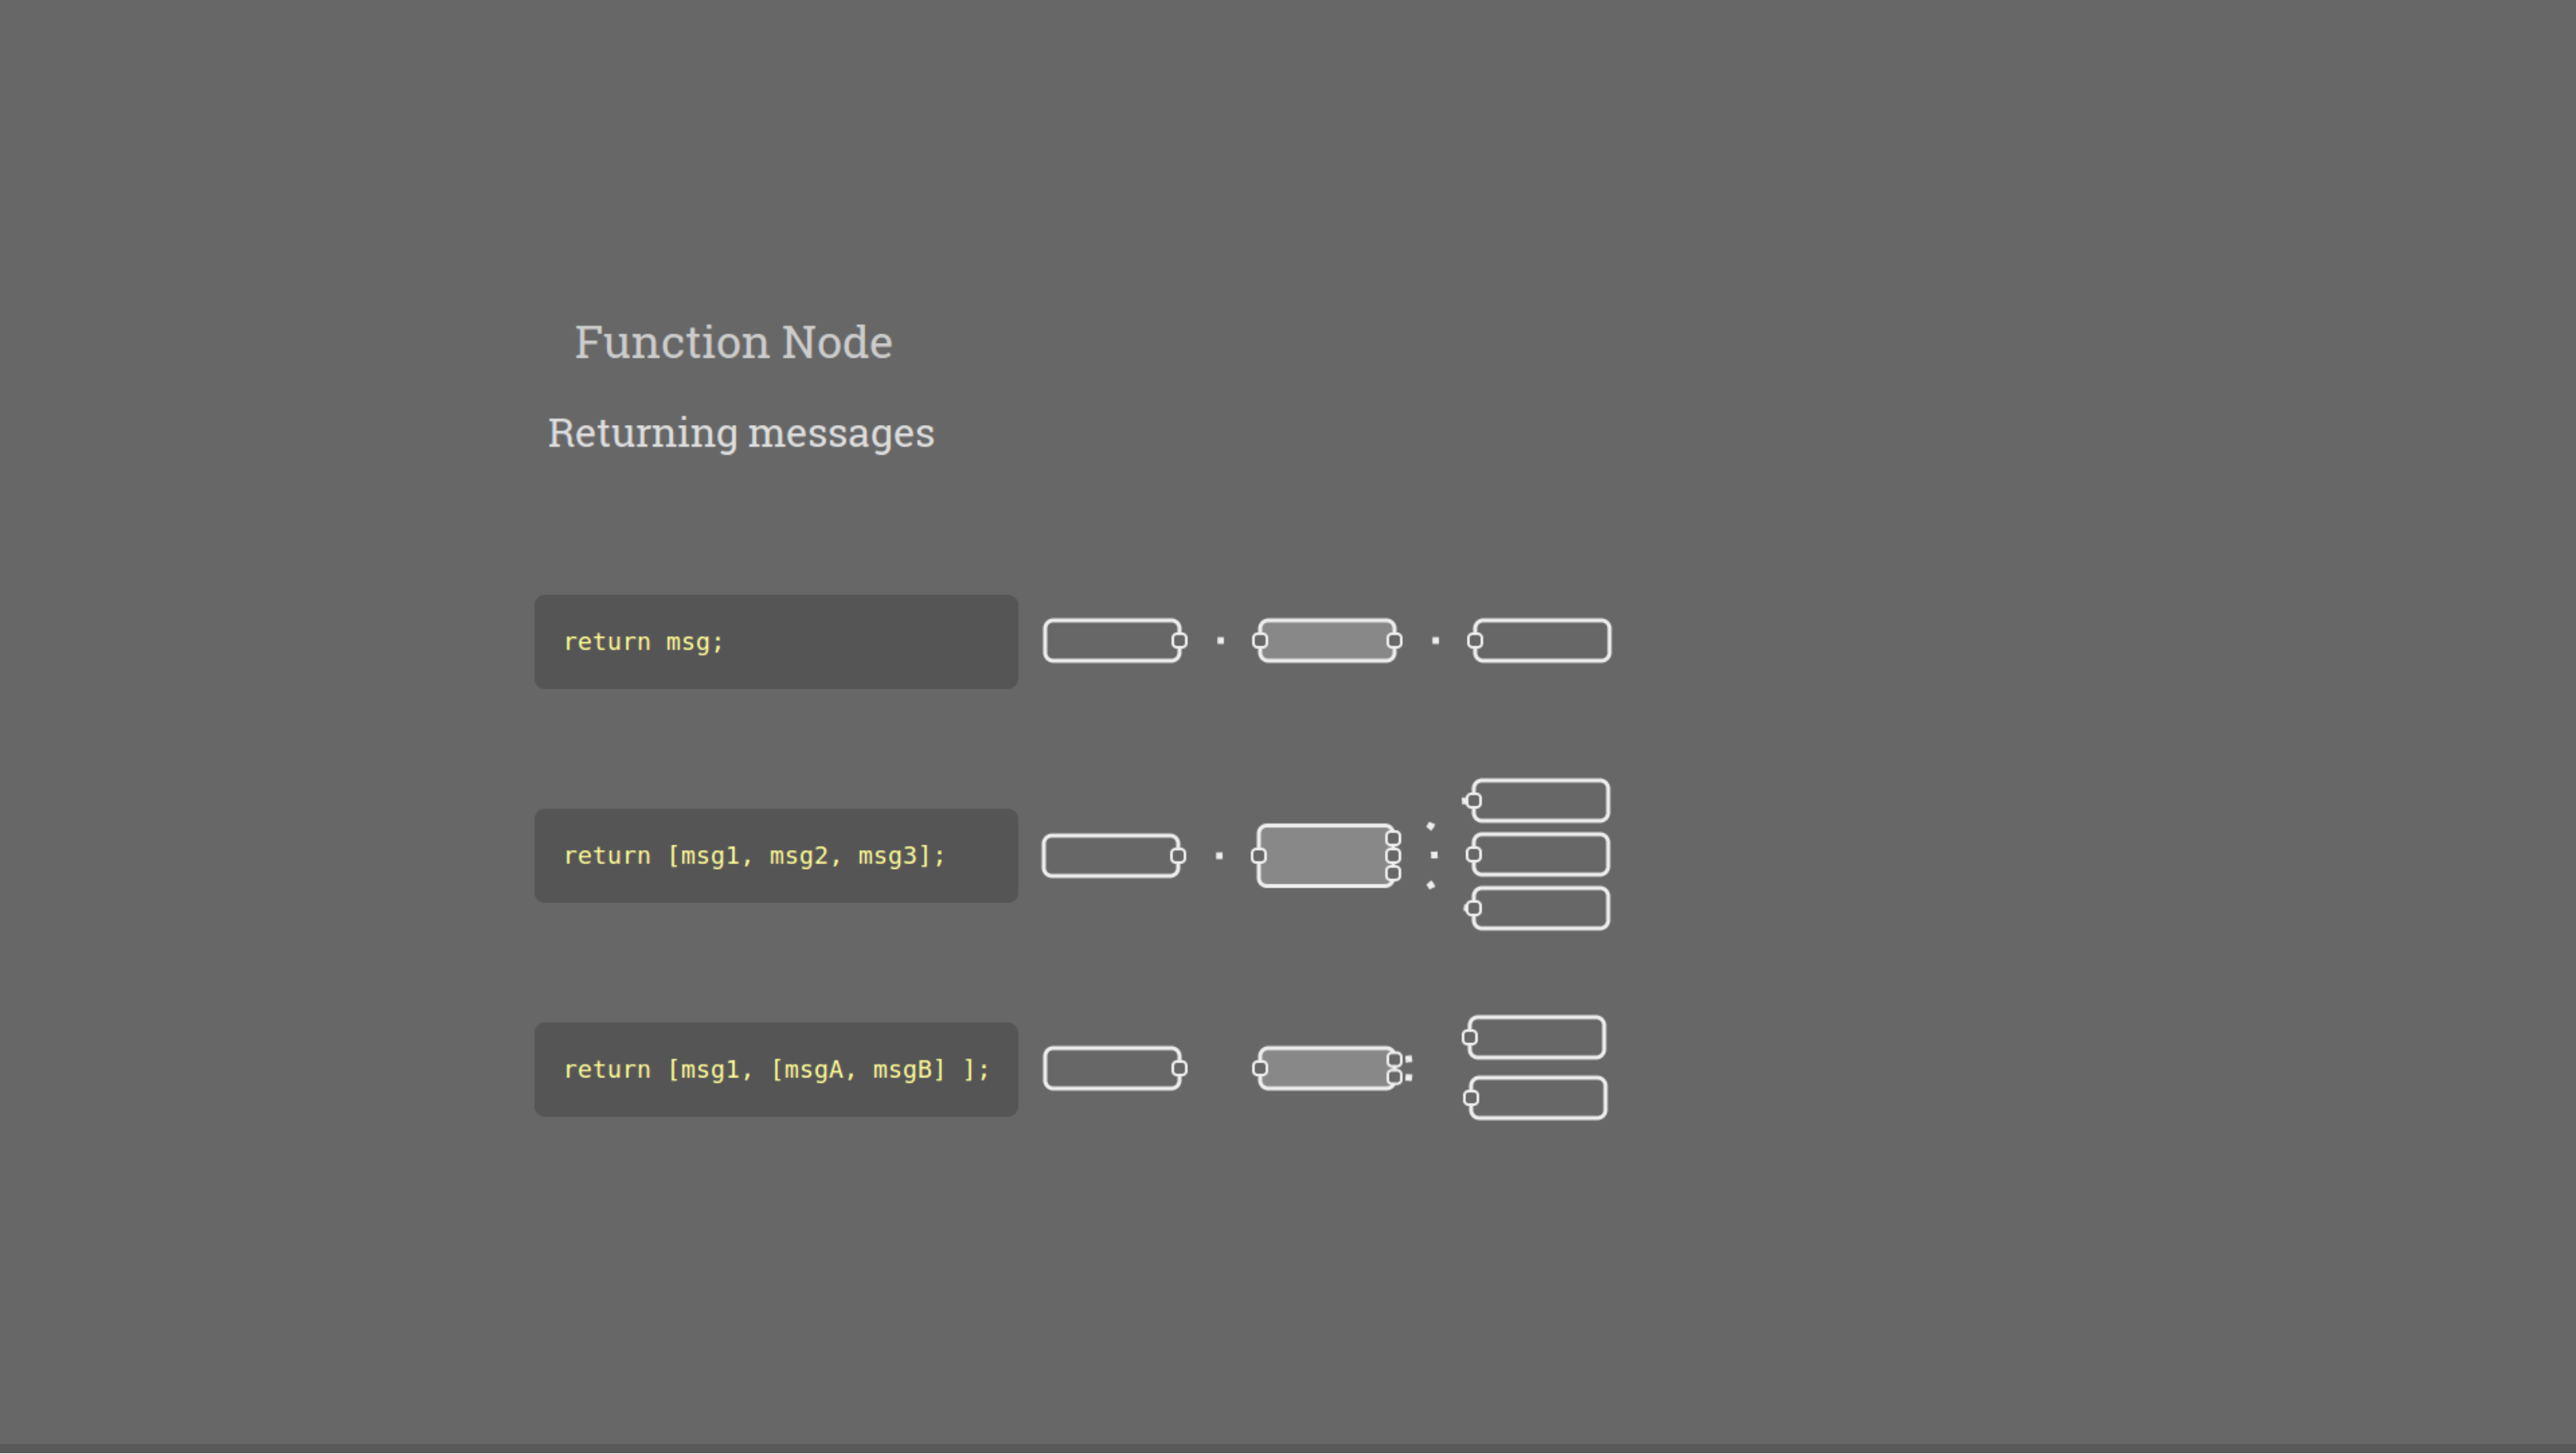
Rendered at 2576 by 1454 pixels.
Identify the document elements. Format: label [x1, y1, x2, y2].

text_box [0, 0, 2576, 1444]
